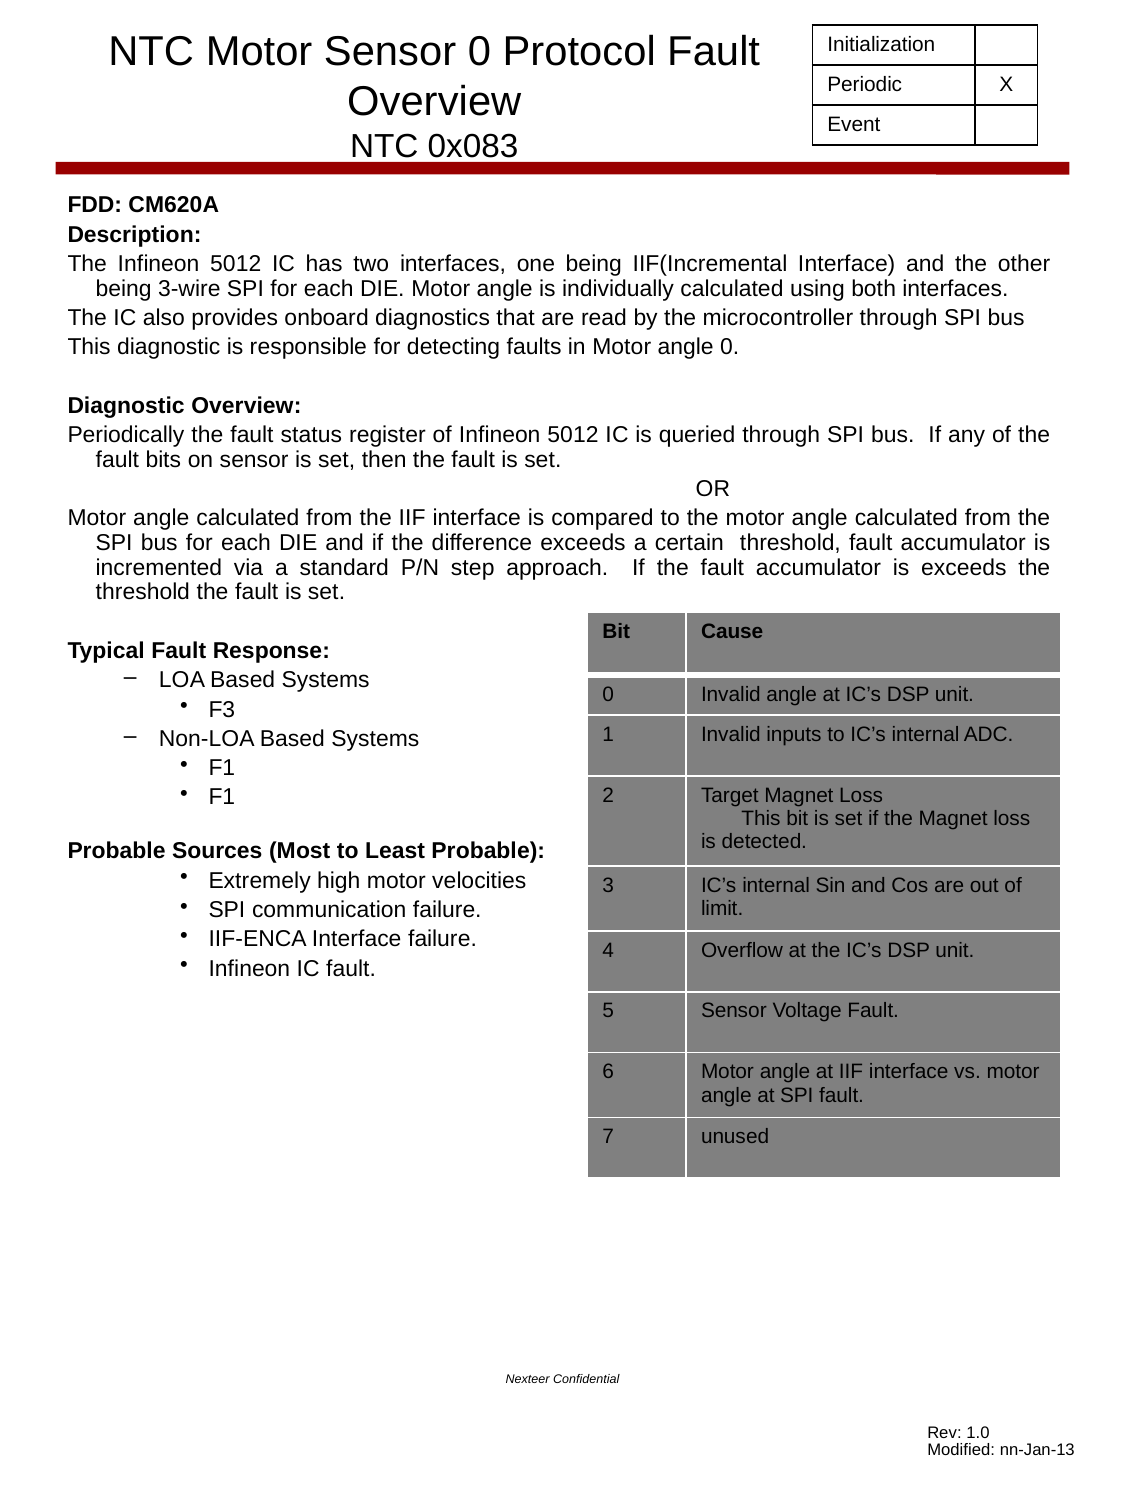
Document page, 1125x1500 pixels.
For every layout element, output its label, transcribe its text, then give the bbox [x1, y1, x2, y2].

table_cell 7 [588, 1118, 685, 1177]
list FDD: CM620A Description: The Infineon 5012 IC has two interfaces, one being IIF(Incremental Interface) and the other being 3-wire SPI for each DIE. Motor angle is individually calculated using both interfaces. The IC also provides onboard diagnostics that are read by the microcontroller through SPI bus This diagnostic is responsible for detecting faults in Motor angle 0. Diagnostic Overview: Periodically the fault status register of Infineon 5012 IC is queried through SPI bus. If any of the fault bits on sensor is set, then the fault is set. OR Motor angle calculated from the IIF interface is compared to the motor angle calculated from the SPI bus for each DIE and if the difference exceeds a certain threshold, fault accumulator is incremented via a standard P/N step approach. If the fault accumulator is exceeds the threshold the fault is set. Typical Fault Response: LOA Based Systems F3 Non-LOA Based Systems F1 F1 Probable Sources (Most to Least Probable): Extremely high motor velocities SPI communication failure. IIF-ENCA Interface failure. Infineon IC fault. [56, 187, 1063, 453]
table_header Cause [687, 613, 1060, 672]
table_cell [976, 106, 1037, 144]
table_cell Sensor Voltage Fault. [687, 993, 1060, 1052]
table_cell 1 [588, 716, 685, 775]
table_header [976, 26, 1037, 64]
text_box Rev: 1.0 Modified: nn-Jan-13 [912, 1425, 1100, 1464]
table_cell 3 [588, 867, 685, 930]
table_cell 5 [588, 993, 685, 1052]
table_cell IC’s internal Sin and Cos are out of limit. [687, 867, 1060, 930]
table_cell Motor angle at IIF interface vs. motor angle at SPI fault. [687, 1053, 1060, 1117]
table_header Initialization [813, 26, 974, 64]
table_cell 4 [588, 932, 685, 991]
table_cell 6 [588, 1053, 685, 1117]
table_cell X [976, 66, 1037, 104]
table_cell Periodic [813, 66, 974, 104]
table_cell 2 [588, 777, 685, 865]
list FDD: CM620A Description: The Infineon 5012 IC has two interfaces, one being IIF(Incremental Interface) and the other being 3-wire SPI for each DIE. Motor angle is individually calculated using both interfaces. The IC also provides onboard diagnostics that are read by the microcontroller through SPI bus This diagnostic is responsible for detecting faults in Motor angle 0. Diagnostic Overview: Periodically the fault status register of Infineon 5012 IC is queried through SPI bus. If any of the fault bits on sensor is set, then the fault is set. OR Motor angle calculated from the IIF interface is compared to the motor angle calculated from the SPI bus for each DIE and if the difference exceeds a certain threshold, fault accumulator is incremented via a standard P/N step approach. If the fault accumulator is exceeds the threshold the fault is set. Typical Fault Response: LOA Based Systems F3 Non-LOA Based Systems F1 F1 Probable Sources (Most to Least Probable): Extremely high motor velocities SPI communication failure. IIF-ENCA Interface failure. Infineon IC fault. [56, 454, 1063, 555]
table_cell Event [813, 106, 974, 144]
table_cell unused [687, 1118, 1060, 1177]
table_cell Overflow at the IC’s DSP unit. [687, 932, 1060, 991]
table_header Bit [588, 613, 685, 672]
title NTC Motor Sensor 0 Protocol Fault Overview NTC 0x083 [56, 24, 813, 163]
table_cell 0 [588, 678, 685, 714]
table_cell Target Magnet Loss This bit is set if the Magnet loss is detected. [687, 777, 1060, 865]
table_cell Invalid inputs to IC’s internal ADC. [687, 716, 1060, 775]
list FDD: CM620A Description: The Infineon 5012 IC has two interfaces, one being IIF(Incremental Interface) and the other being 3-wire SPI for each DIE. Motor angle is individually calculated using both interfaces. The IC also provides onboard diagnostics that are read by the microcontroller through SPI bus This diagnostic is responsible for detecting faults in Motor angle 0. Diagnostic Overview: Periodically the fault status register of Infineon 5012 IC is queried through SPI bus. If any of the fault bits on sensor is set, then the fault is set. OR Motor angle calculated from the IIF interface is compared to the motor angle calculated from the SPI bus for each DIE and if the difference exceeds a certain threshold, fault accumulator is incremented via a standard P/N step approach. If the fault accumulator is exceeds the threshold the fault is set. Typical Fault Response: LOA Based Systems F3 Non-LOA Based Systems F1 F1 Probable Sources (Most to Least Probable): Extremely high motor velocities SPI communication failure. IIF-ENCA Interface failure. Infineon IC fault. [56, 556, 1063, 1351]
footer Nexteer Confidential [384, 1365, 741, 1471]
table_cell Invalid angle at IC’s DSP unit. [687, 678, 1060, 714]
